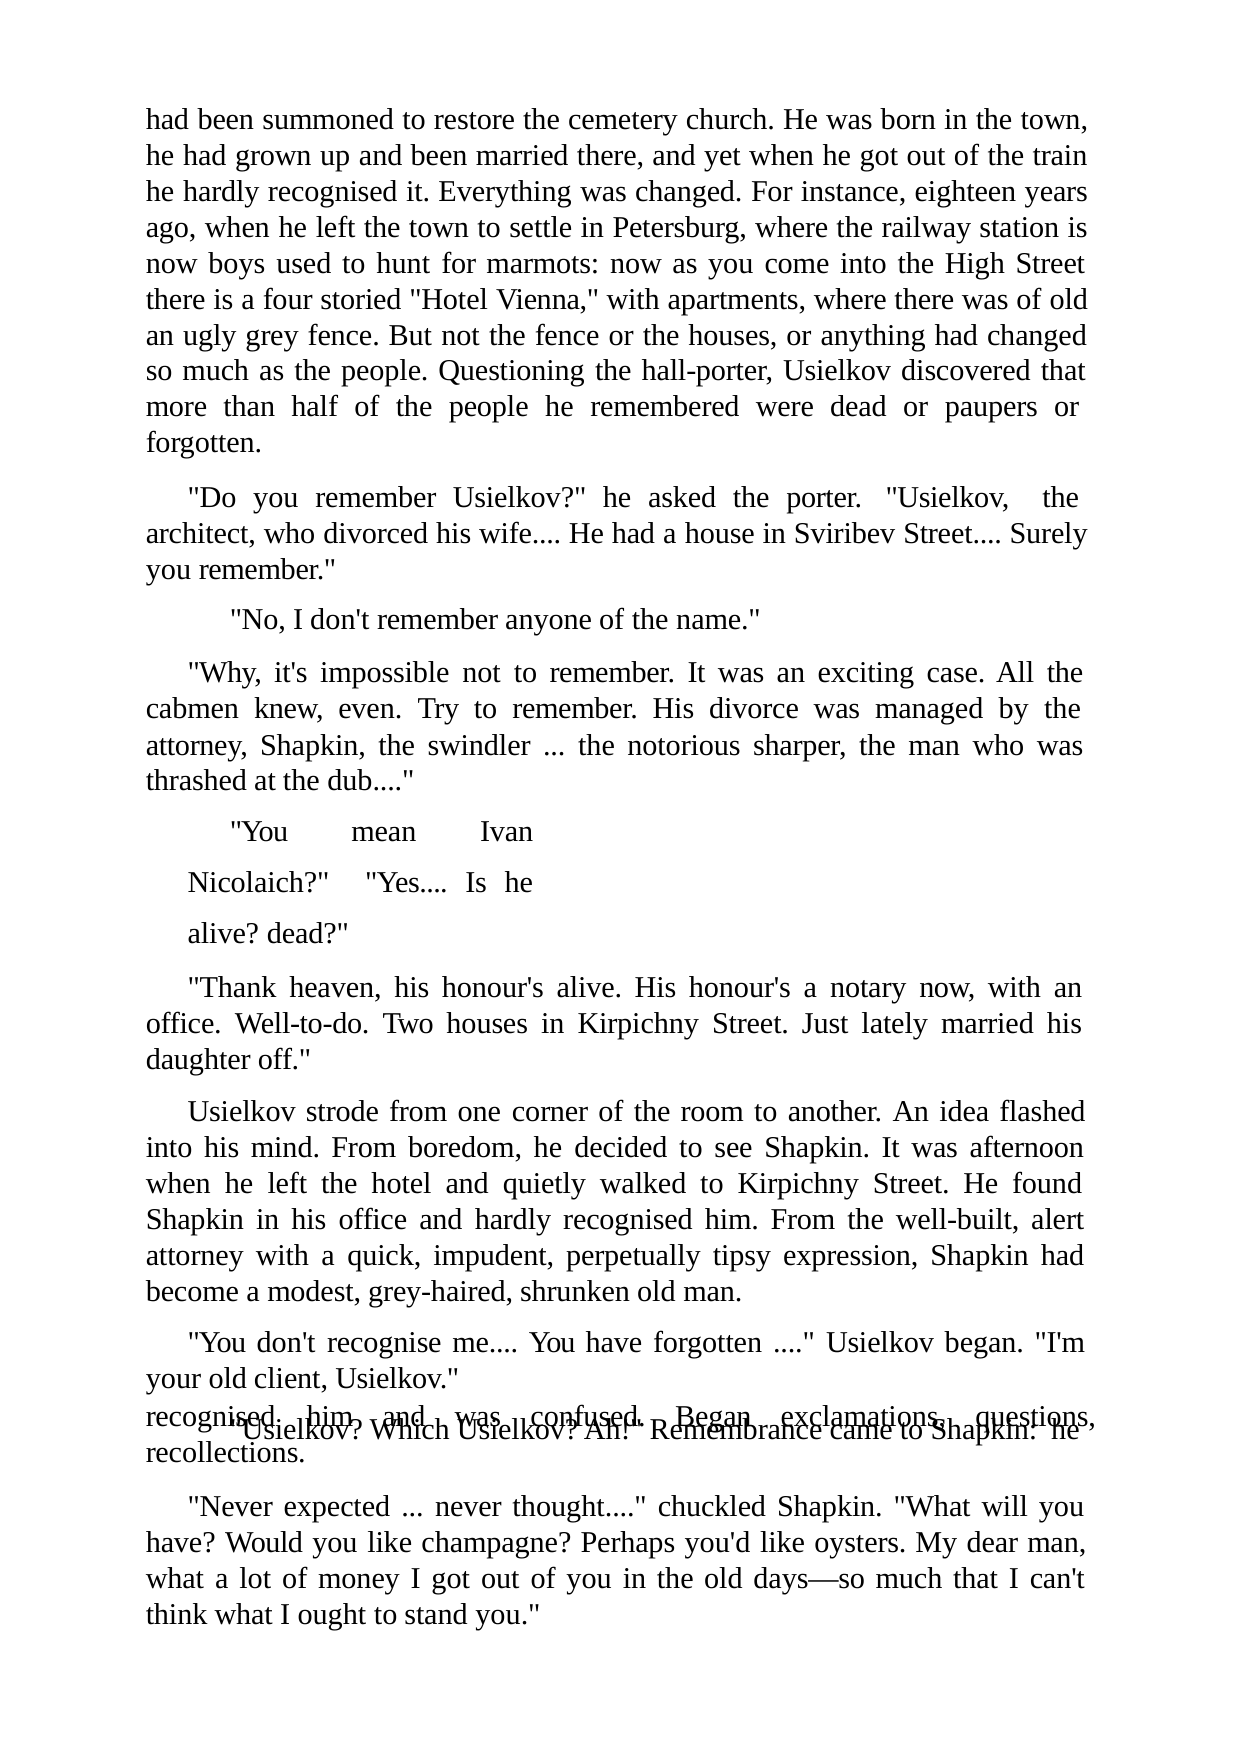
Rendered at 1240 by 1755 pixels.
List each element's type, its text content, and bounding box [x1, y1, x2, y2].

text_box recollections. "Never expected ... never thought...." chuckled Shapkin. "What will you have? Would you like champagne? Perhaps you'd like oysters. My dear man, what a lot of money I got out of you in the old days—so much that I can't think what I ought to stand you." [143, 1414, 1097, 1631]
text_box recognised him and was confused. Began exclamations, questions, [143, 1394, 1097, 1414]
text_box had been summoned to restore the cemetery church. He was born in the town, he had grown up and been married there, and yet when he got out of the train he hardly recognised it. Everything was changed. For instance, eighteen years ago, when he left the town to settle in Petersburg, where the railway station is now boys used to hunt for marmots: now as you come into the High Street there is a four storied "Hotel Vienna," with apartments, where there was of old an ugly grey fence. But not the fence or the houses, or anything had changed so much as the people. Questioning the hall-porter, Usielkov discovered that more than half of the people he remembered were dead or paupers or forgotten. "Do you remember Usielkov?" he asked the porter. "Usielkov, the architect, who divorced his wife.... He had a house in Sviribev Street.... Surely you remember." "No, I don't remember anyone of the name." "Why, it's impossible not to remember. It was an exciting case. All the cabmen knew, even. Try to remember. His divorce was managed by the attorney, Shapkin, the swindler ... the notorious sharper, the man who was thrashed at the dub...." "You mean Ivan Nicolaich?" "Yes.... Is he alive? dead?" "Thank heaven, his honour's alive. His honour's a notary now, with an office. Well-to-do. Two houses in Kirpichny Street. Just lately married his daughter off." Usielkov strode from one corner of the room to another. An idea flashed into his mind. From boredom, he decided to see Shapkin. It was afternoon when he left the hotel and quietly walked to Kirpichny Street. He found Shapkin in his office and hardly recognised him. From the well-built, alert attorney with a quick, impudent, perpetually tipsy expression, Shapkin had become a modest, grey-haired, shrunken old man. "You don't recognise me.... You have forgotten ...." Usielkov began. "I'm your old client, Usielkov." "Usielkov? Which Usielkov? Ah!" Remembrance came to Shapkin: he [143, 99, 1097, 1394]
